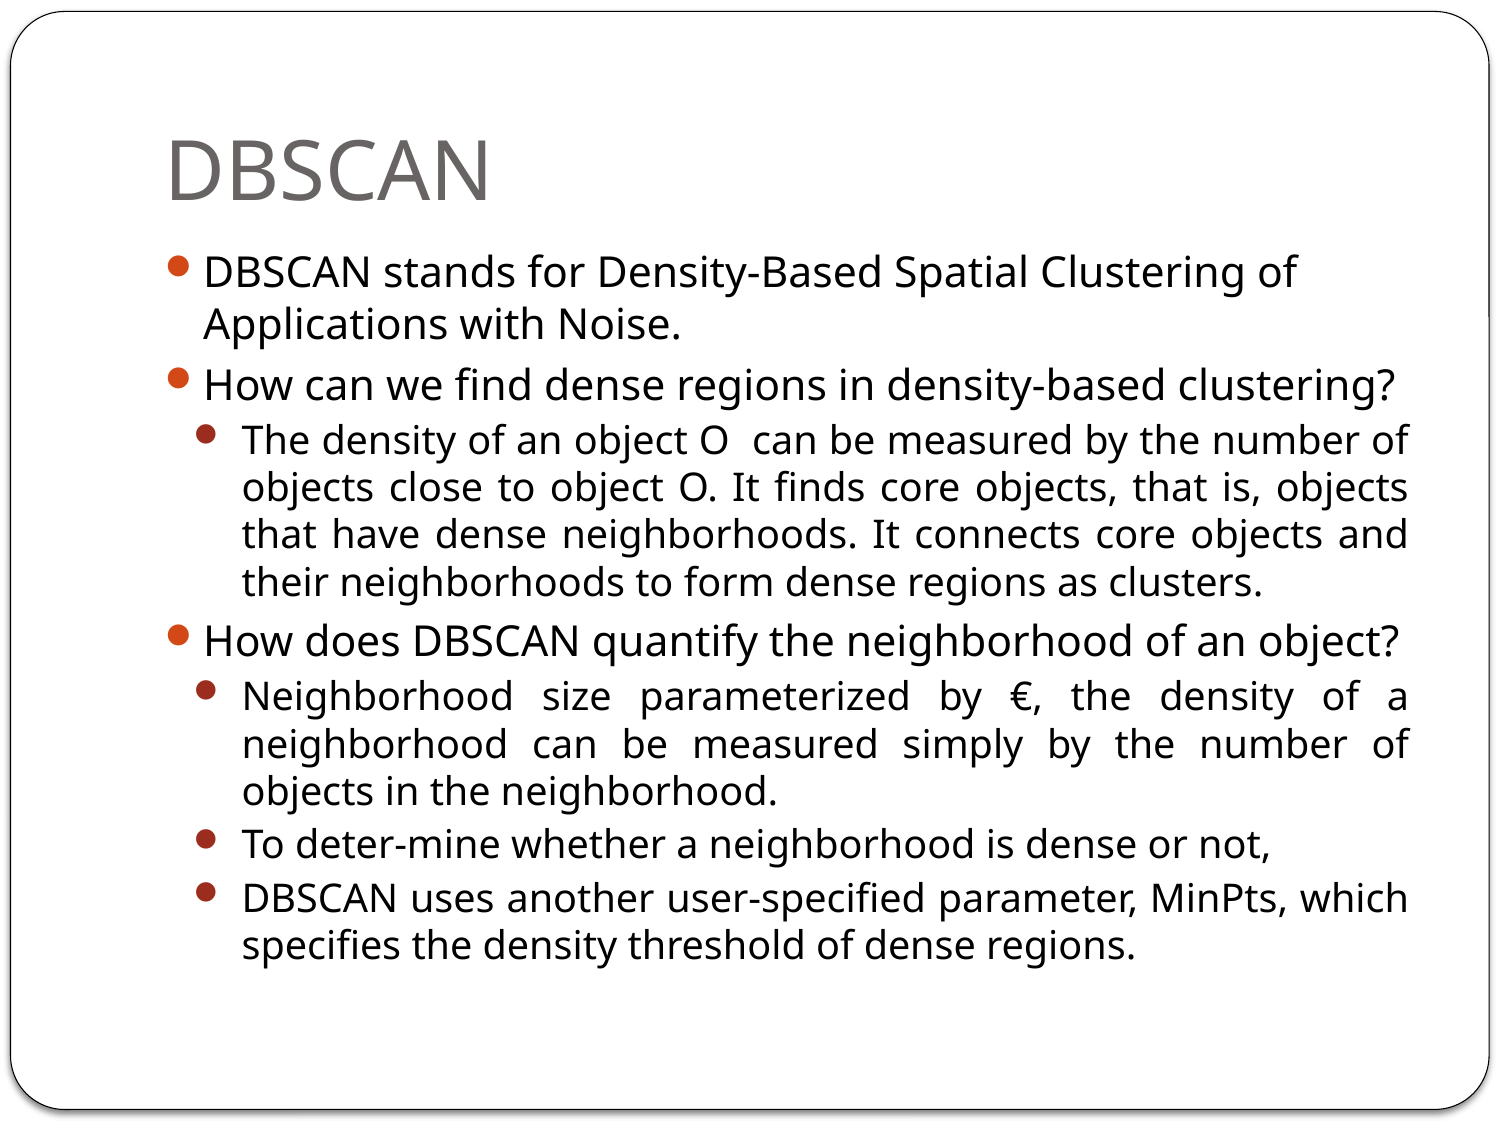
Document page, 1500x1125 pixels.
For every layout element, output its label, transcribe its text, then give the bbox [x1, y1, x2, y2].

list DBSCAN stands for Density-Based Spatial Clustering of Applications with Noise. How can we find dense regions in density-based clustering? The density of an object O can be measured by the number of objects close to object O. It finds core objects, that is, objects that have dense neighborhoods. It connects core objects and their neighborhoods to form dense regions as clusters. How does DBSCAN quantify the neighborhood of an object? Neighborhood size parameterized by €, the density of a neighborhood can be measured simply by the number of objects in the neighborhood. To deter-mine whether a neighborhood is dense or not, DBSCAN uses another user-specified parameter, MinPts, which specifies the density threshold of dense regions. [150, 237, 1425, 988]
title DBSCAN [150, 45, 1425, 233]
